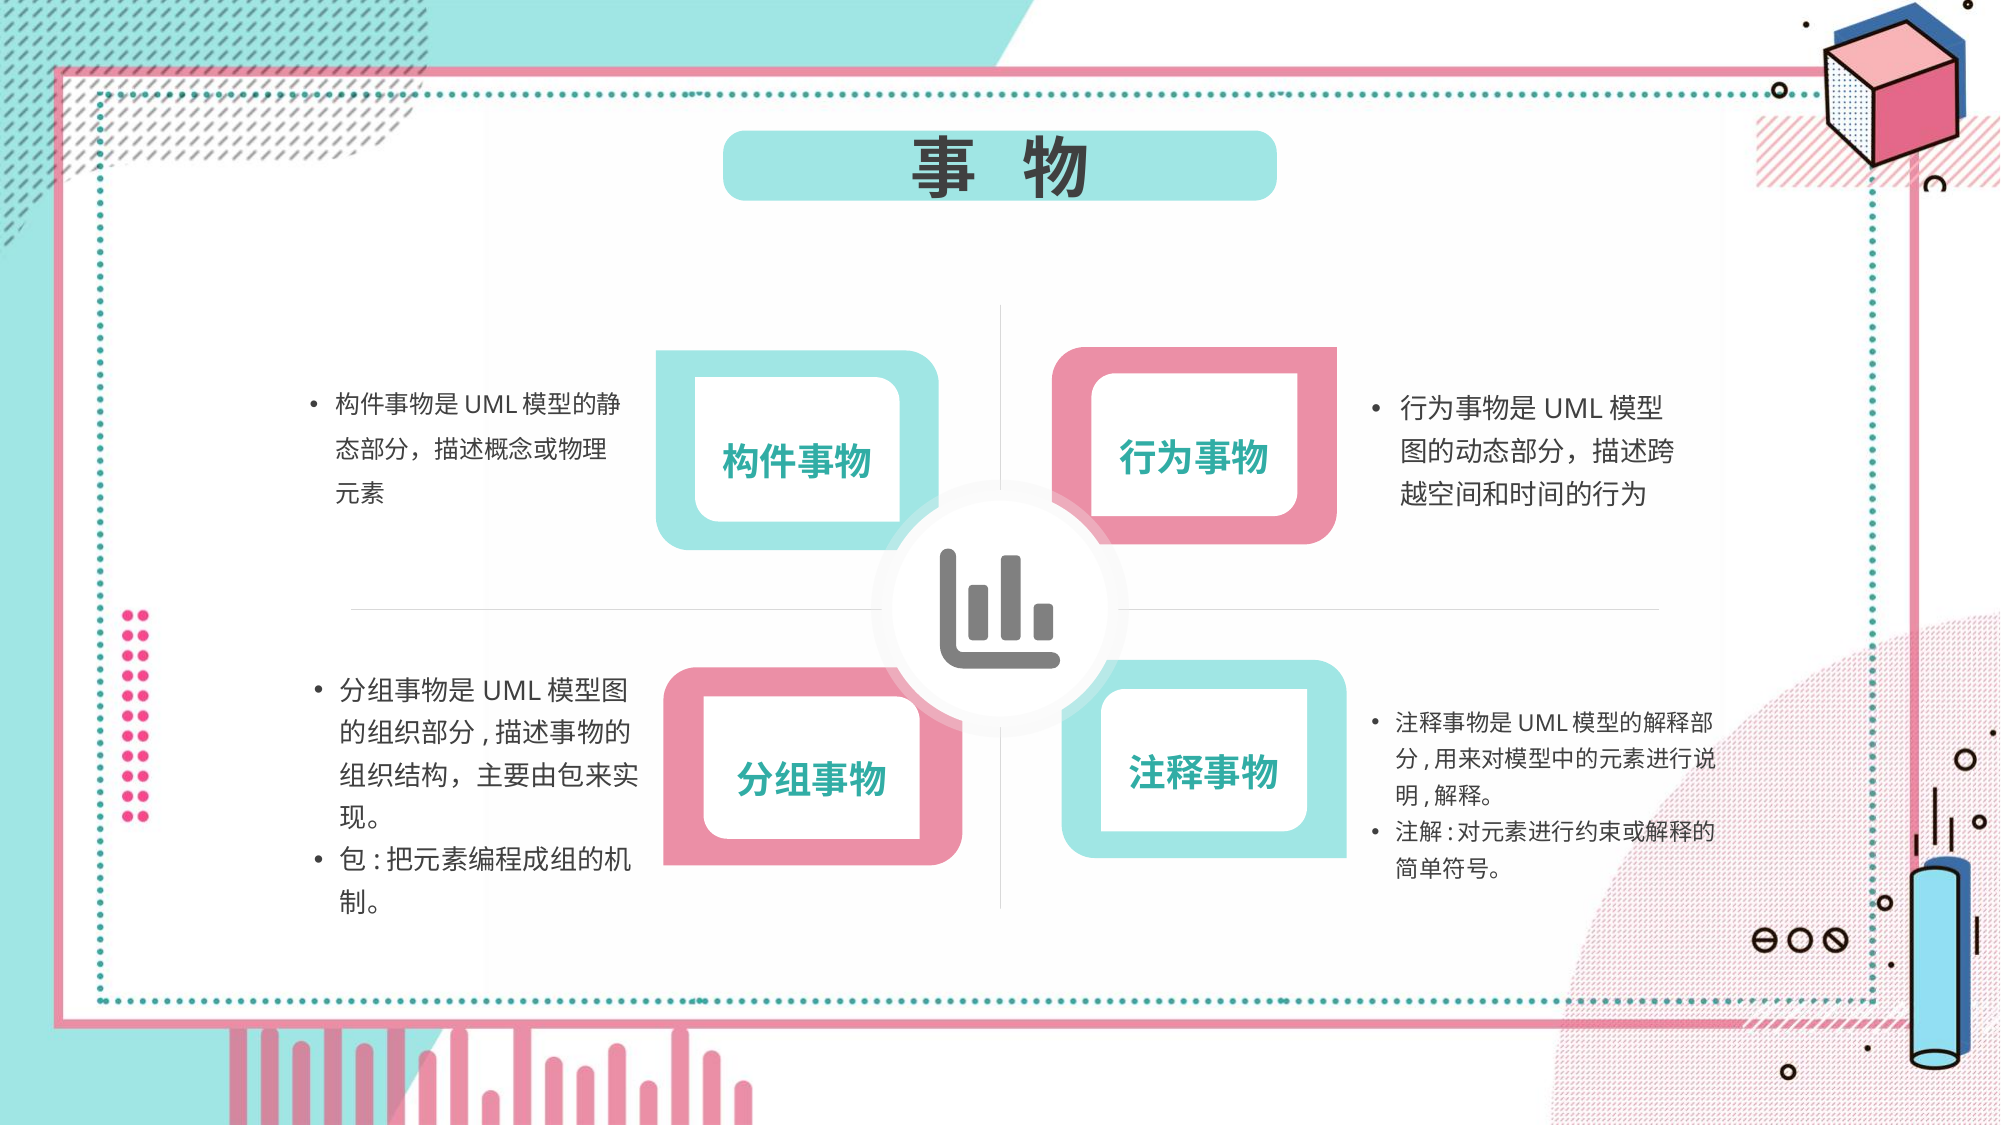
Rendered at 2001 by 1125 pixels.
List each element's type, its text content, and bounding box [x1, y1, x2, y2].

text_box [294, 304, 1742, 927]
picture [0, 0, 2001, 1125]
text_box 事 物 [722, 129, 1278, 202]
